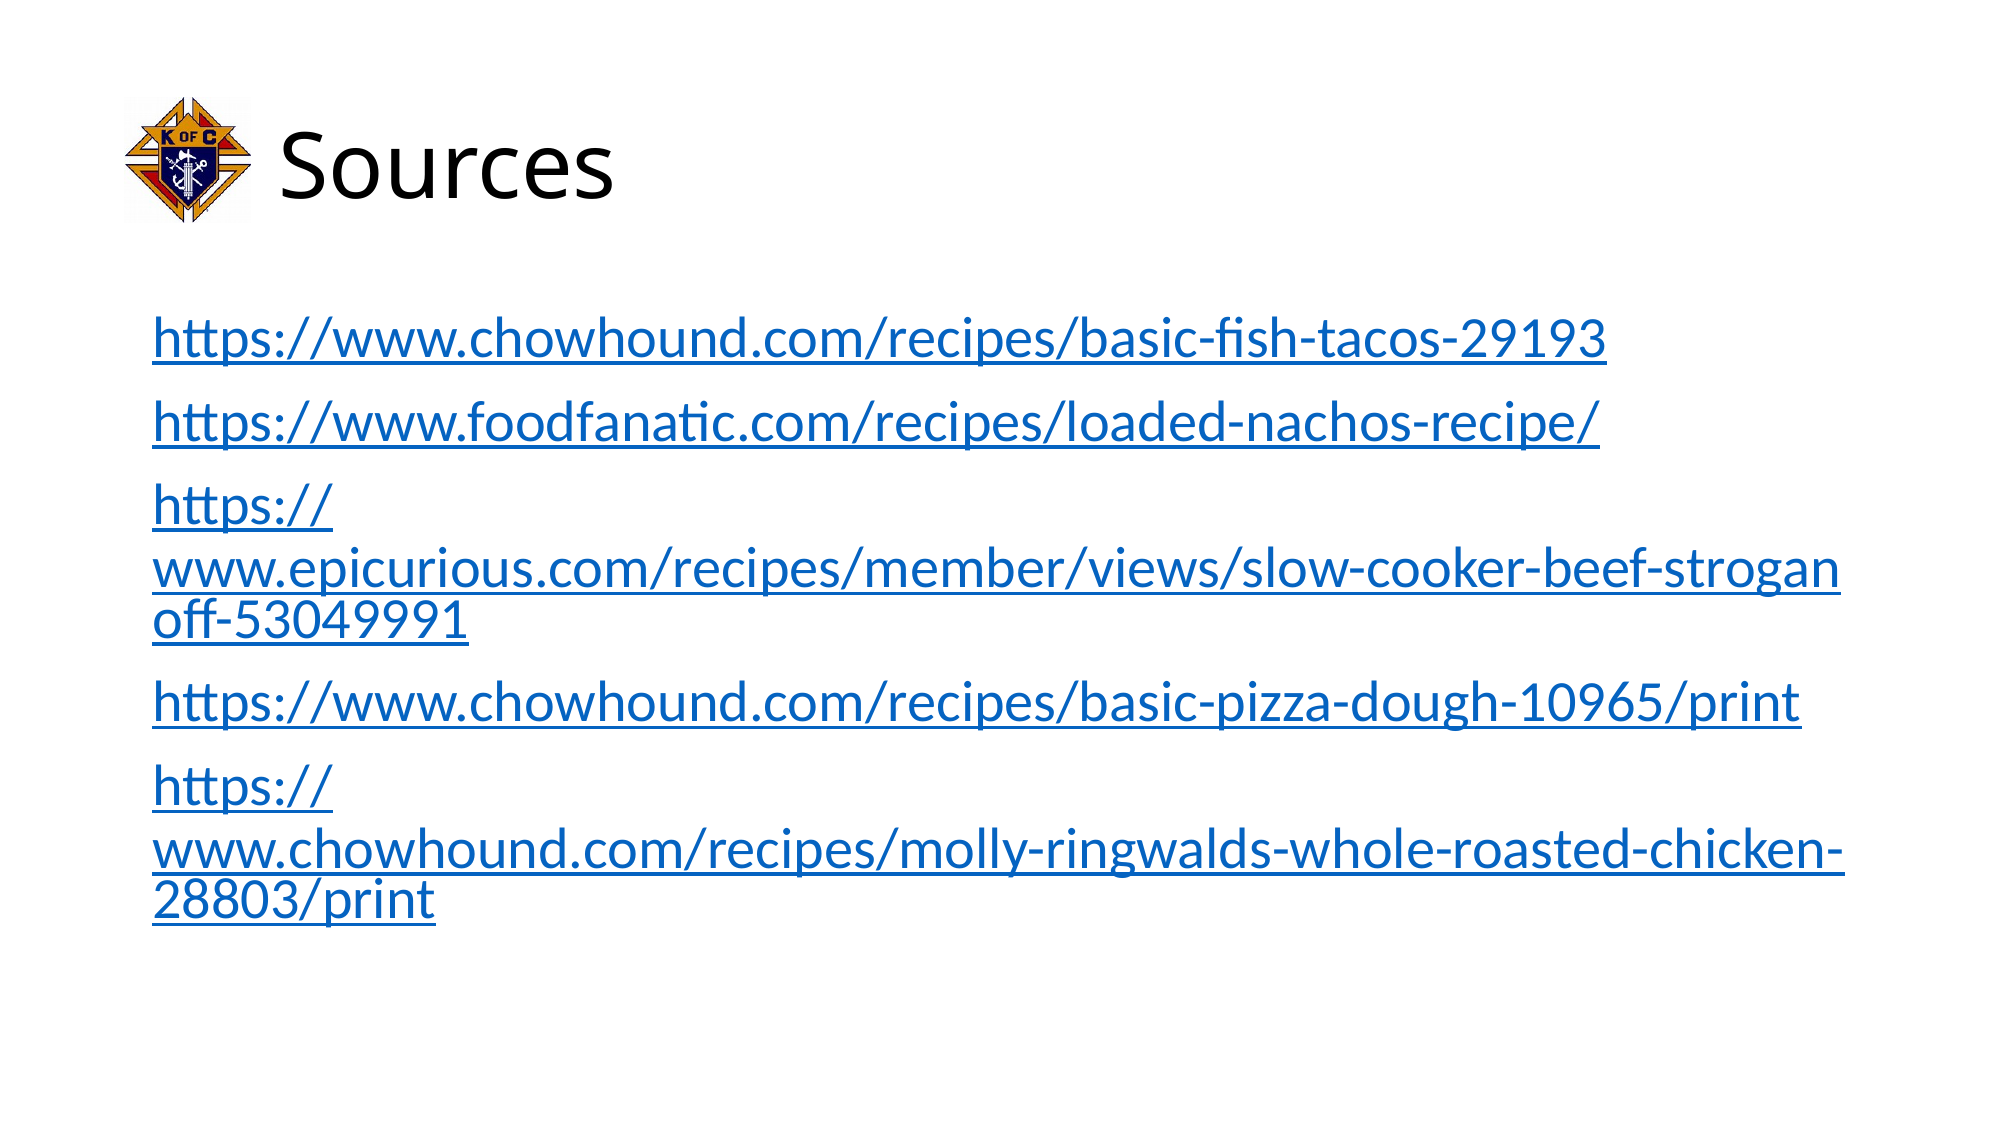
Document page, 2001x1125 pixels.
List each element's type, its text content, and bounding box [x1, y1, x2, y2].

title Sources [263, 59, 1863, 278]
picture [124, 97, 251, 223]
list https://www.chowhound.com/recipes/basic-fish-tacos-29193 https://www.foodfanatic.com/recipes/loaded-nachos-recipe/ https://www.epicurious.com/recipes/member/views/slow-cooker-beef-stroganoff-53049991 https://www.chowhound.com/recipes/basic-pizza-dough-10965/print https://www.chowhound.com/recipes/molly-ringwalds-whole-roasted-chicken-28803/print [137, 299, 1863, 1014]
